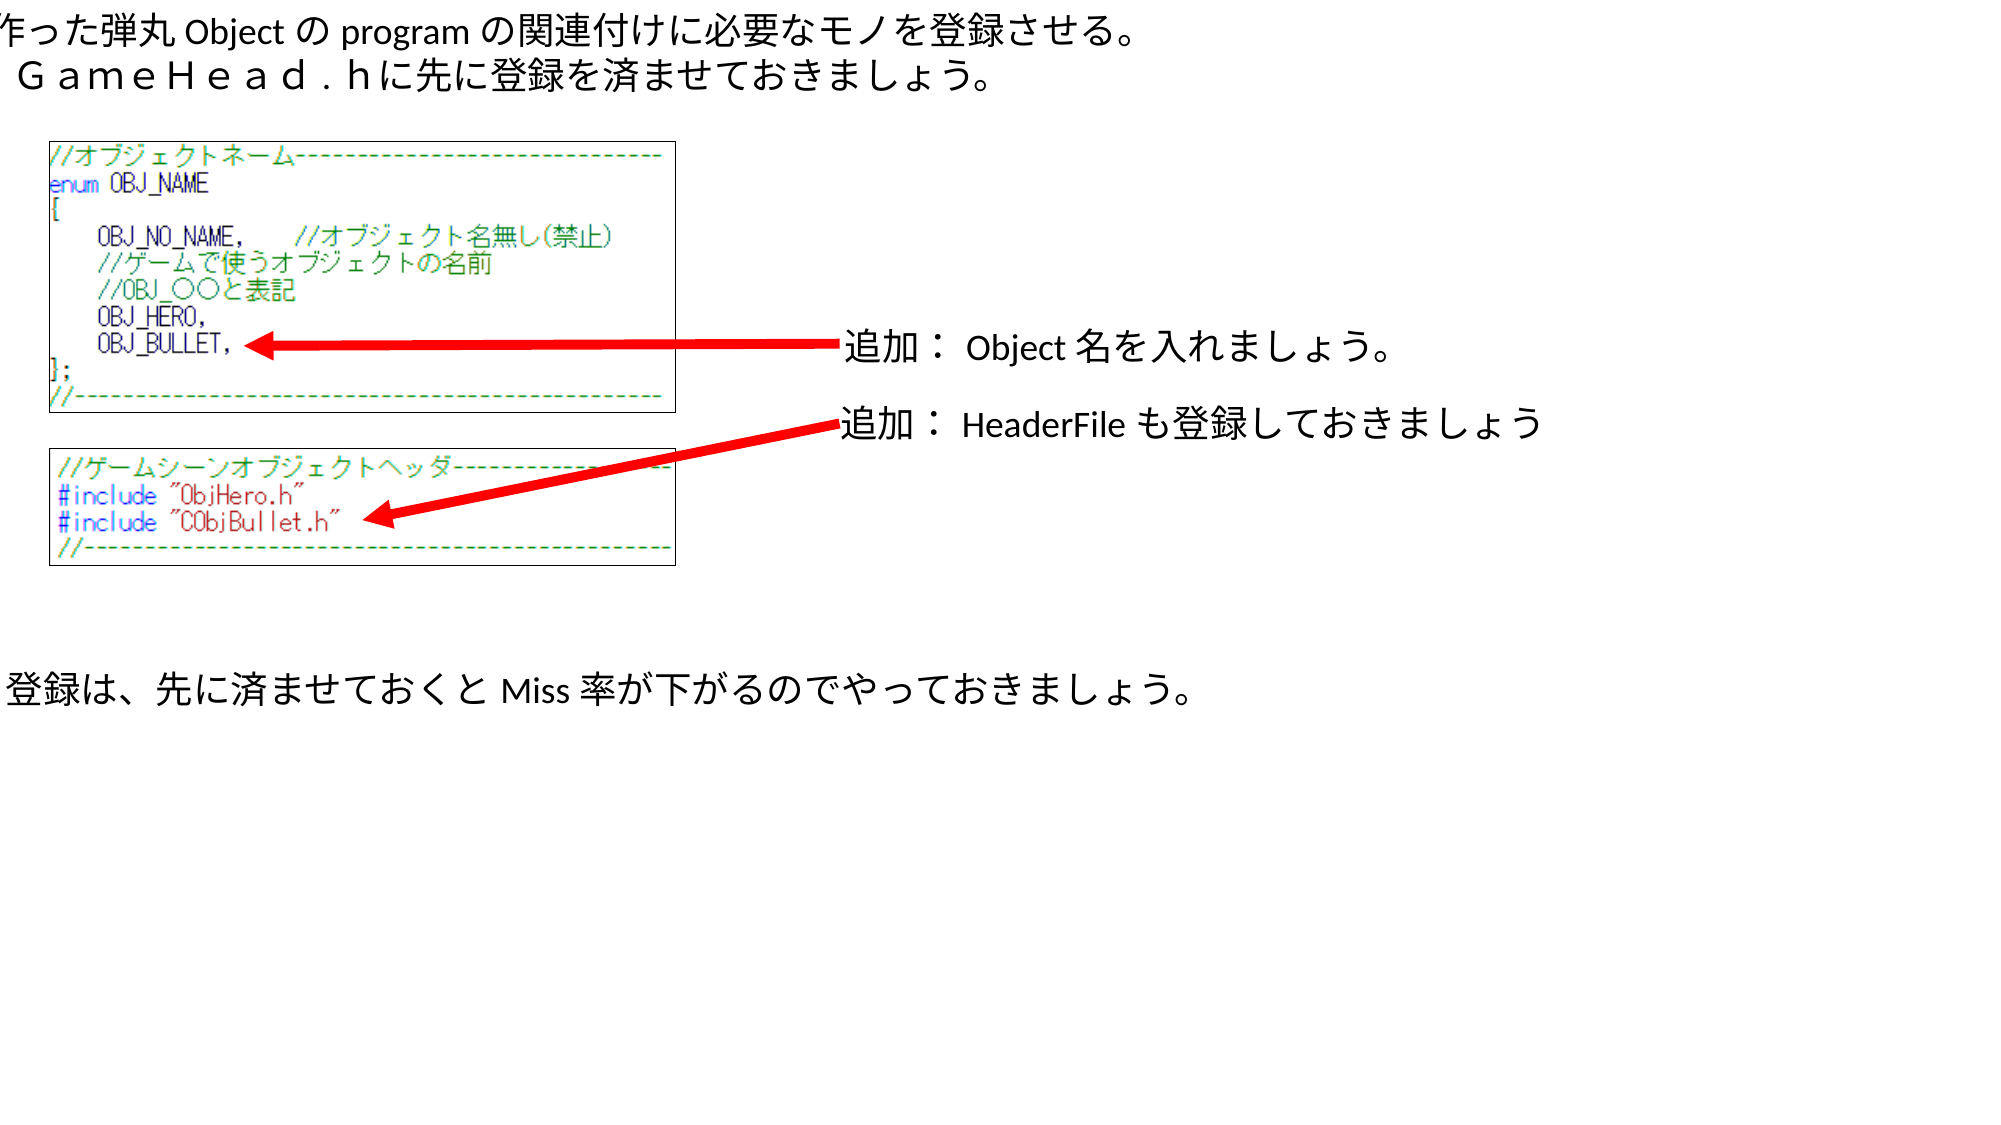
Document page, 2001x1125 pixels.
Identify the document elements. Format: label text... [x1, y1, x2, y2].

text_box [362, 423, 840, 521]
text_box 追加：Object名を入れましょう。 [829, 315, 1426, 376]
text_box 登録は、先に済ませておくとMiss率が下がるのでやっておきましょう。 [0, 658, 1227, 718]
picture [49, 141, 676, 413]
text_box ・作った弾丸Objectのprogramの関連付けに必要なモノを登録させる。 ＧａｍｅＨｅａｄ.ｈに先に登録を済ませておきましょう。 [0, 0, 1170, 105]
text_box 追加：HeaderFileも登録しておきましょう [825, 393, 1561, 453]
picture [49, 448, 676, 566]
